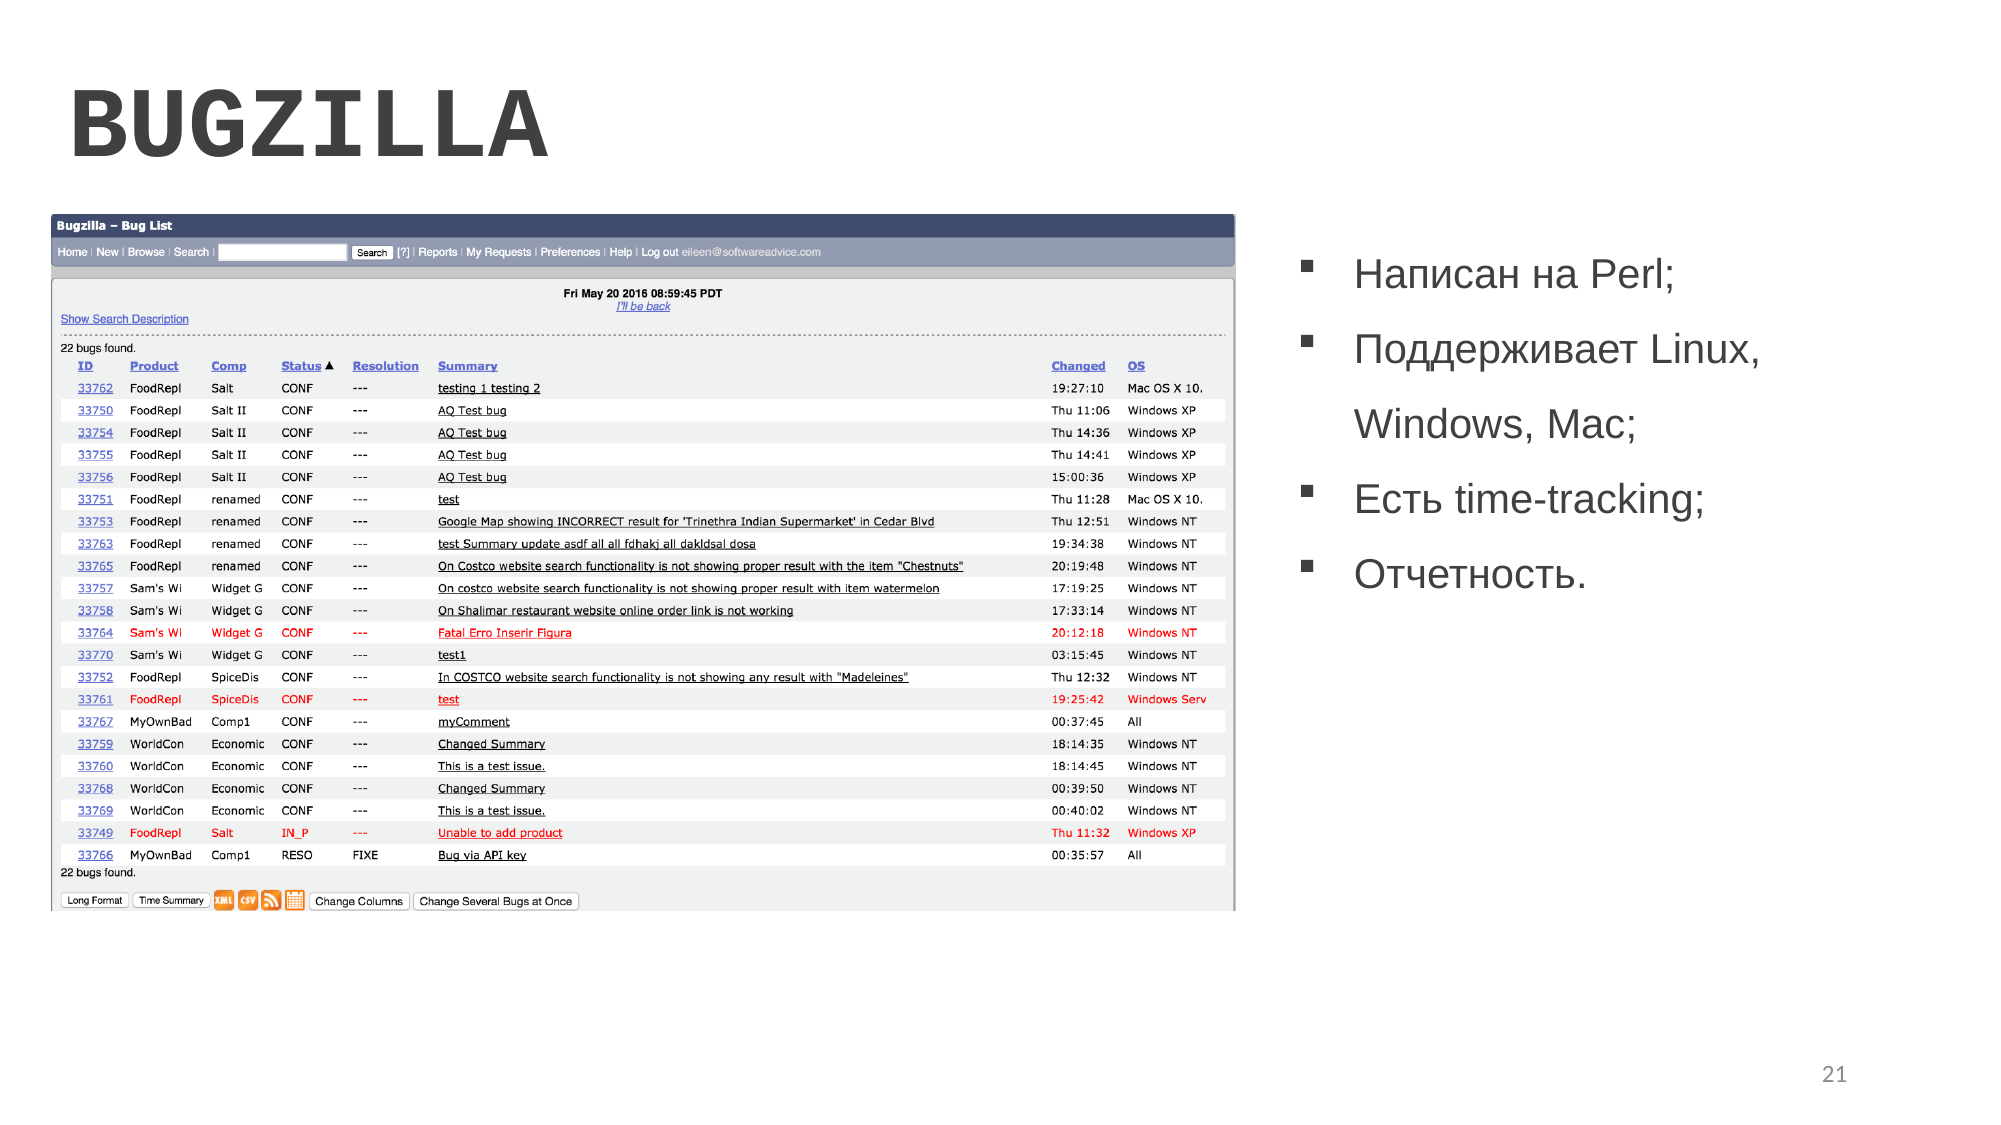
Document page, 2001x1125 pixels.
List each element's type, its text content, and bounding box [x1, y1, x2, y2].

text_box BUGZILLA [53, 48, 564, 184]
picture [51, 214, 1236, 911]
slide_number 21 [1412, 1042, 1863, 1103]
text_box Написан на Perl; Поддерживает Linux, Windows, Mac; Есть time-tracking; Отчетность. [1282, 214, 1881, 604]
